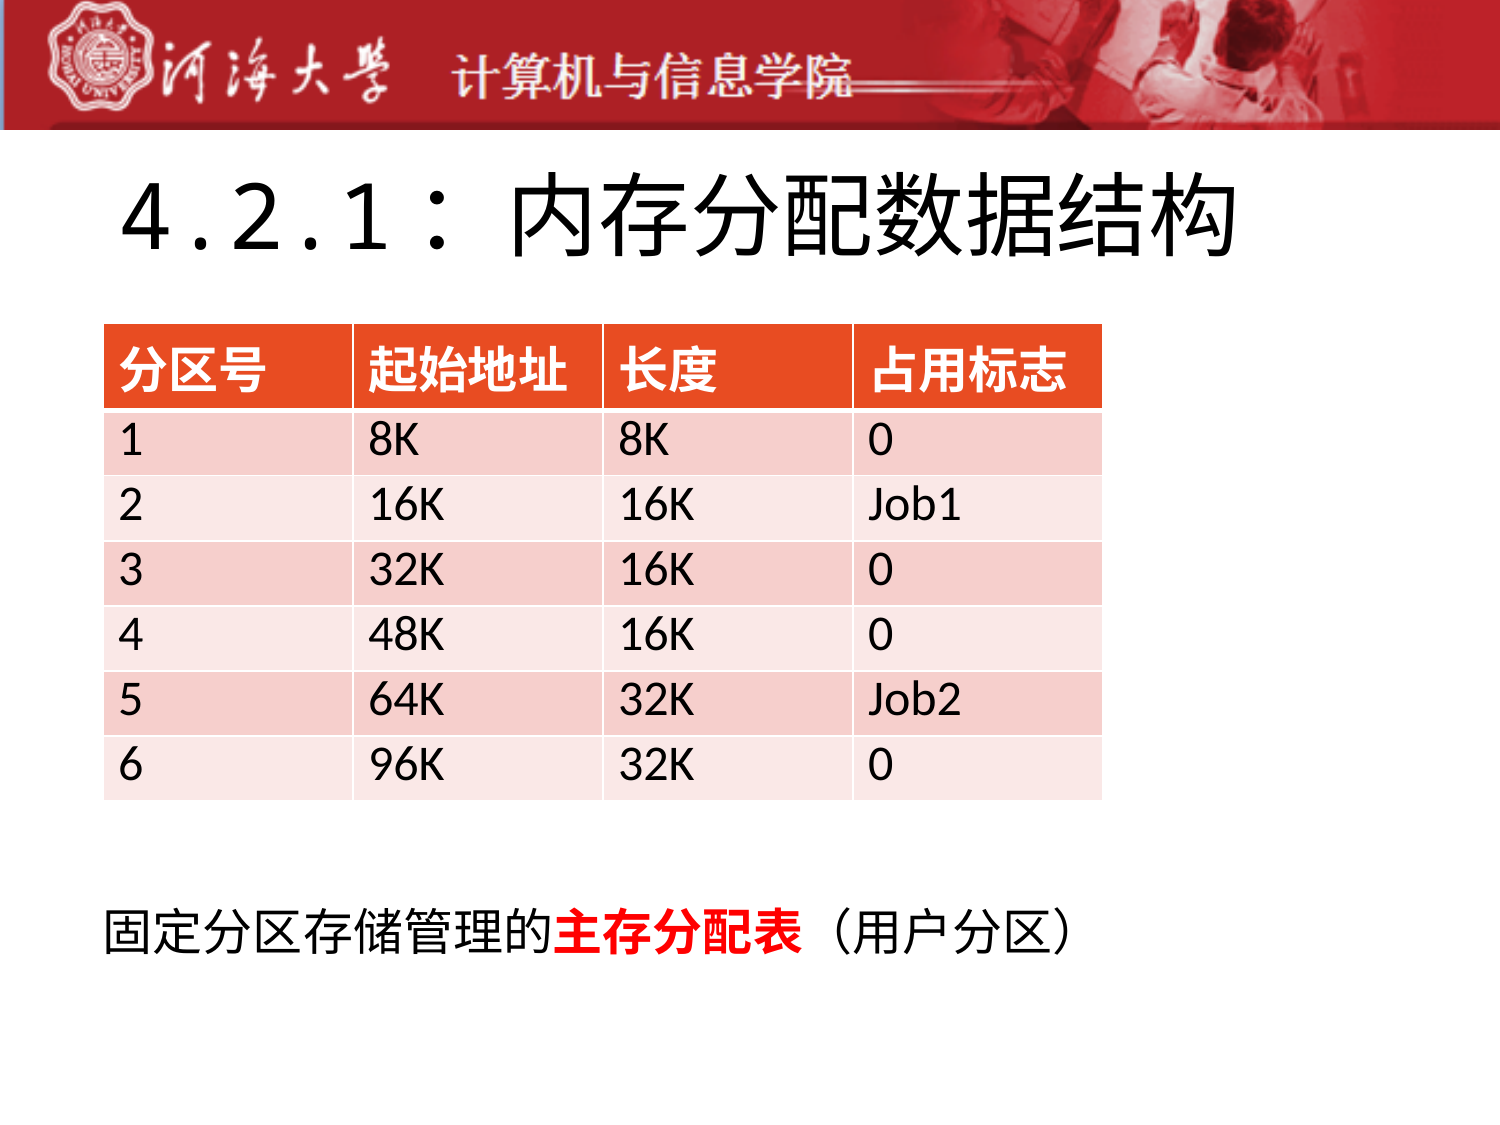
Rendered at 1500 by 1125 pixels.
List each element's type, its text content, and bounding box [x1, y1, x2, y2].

table_header 分区号 [104, 324, 352, 408]
table_cell 48K [354, 607, 602, 670]
table_cell 5 [104, 672, 352, 735]
table_cell 0 [854, 413, 1102, 475]
table_cell 16K [604, 476, 852, 540]
table_cell Job1 [854, 476, 1102, 540]
table_cell 1 [104, 413, 352, 475]
table_cell 0 [854, 607, 1102, 670]
table_cell 32K [604, 737, 852, 800]
table_cell 0 [854, 542, 1102, 605]
table_cell 3 [104, 542, 352, 605]
table_cell 8K [604, 413, 852, 475]
table_cell 96K [354, 737, 602, 800]
table_header 长度 [604, 324, 852, 408]
table_cell 6 [104, 737, 352, 800]
table_header 占用标志 [854, 324, 1102, 408]
table_cell 32K [604, 672, 852, 735]
table_cell 32K [354, 542, 602, 605]
table_header 起始地址 [354, 324, 602, 408]
table_cell 16K [604, 542, 852, 605]
table_cell 64K [354, 672, 602, 735]
table_cell 0 [854, 737, 1102, 800]
title 4.2.1：内存分配数据结构 [103, 59, 1397, 278]
picture [0, 0, 1500, 130]
table_cell Job2 [854, 672, 1102, 735]
table_cell 4 [104, 607, 352, 670]
table_cell 2 [104, 476, 352, 540]
text_box 固定分区存储管理的主存分配表（用户分区） [88, 893, 1118, 969]
table_cell 8K [354, 413, 602, 475]
table_cell 16K [354, 476, 602, 540]
table_cell 16K [604, 607, 852, 670]
